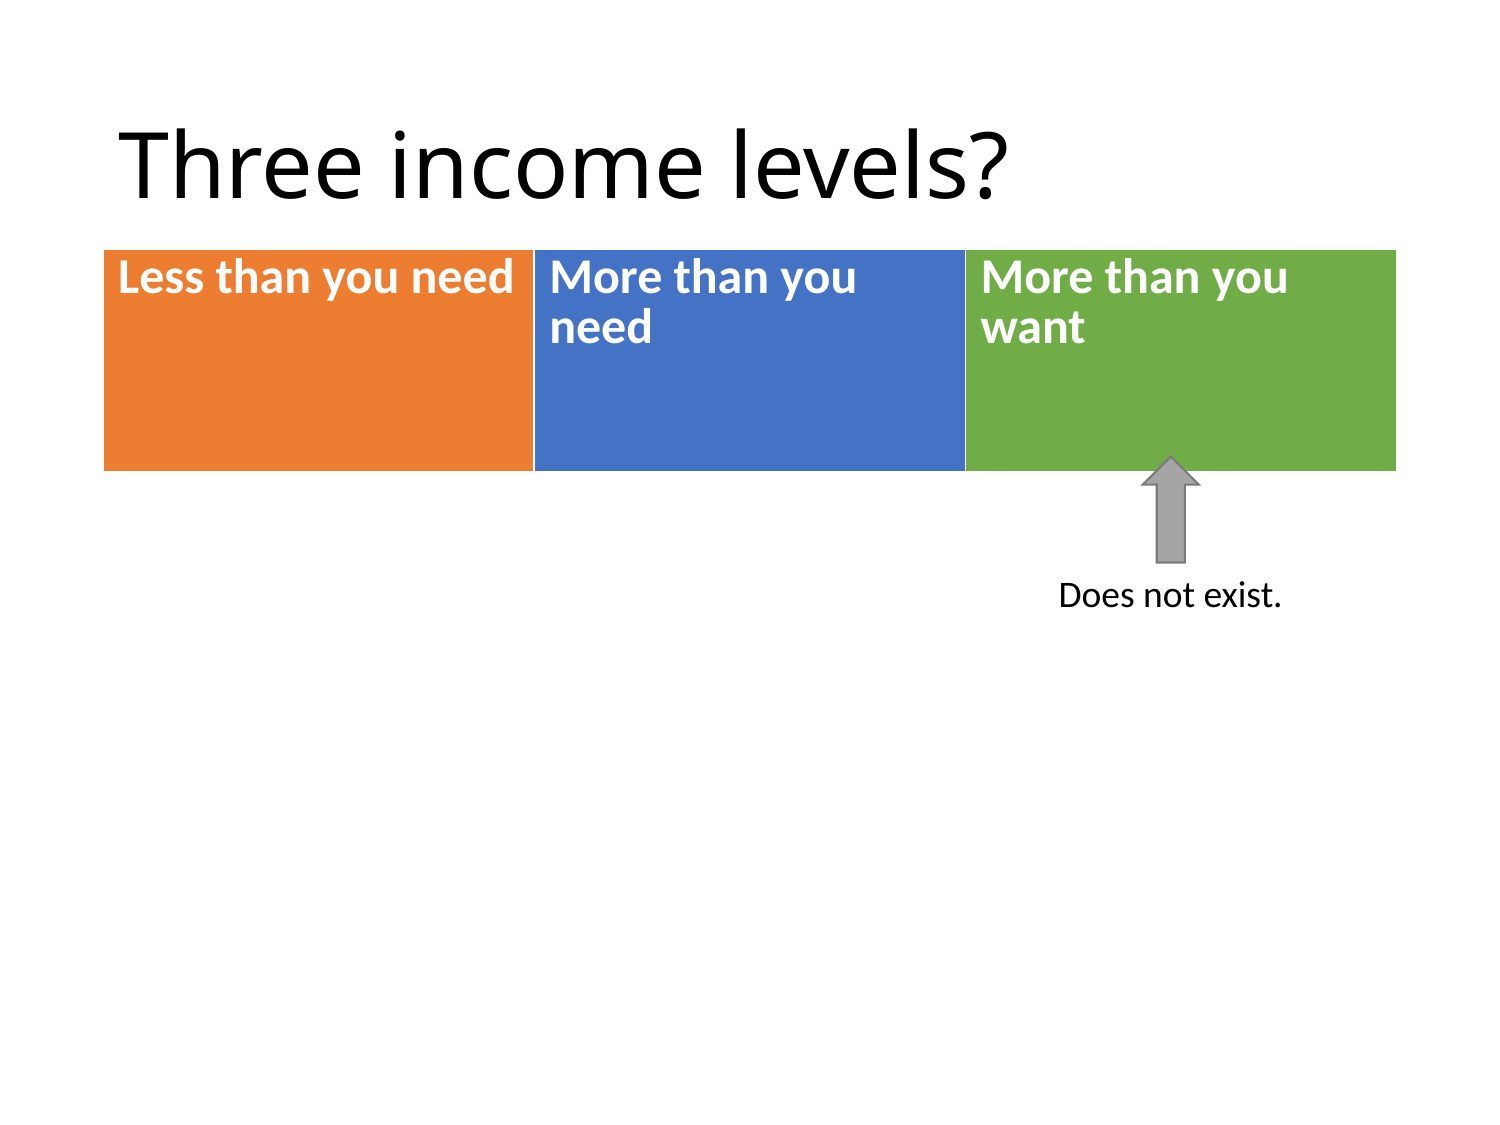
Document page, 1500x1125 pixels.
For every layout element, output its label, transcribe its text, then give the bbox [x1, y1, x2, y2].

title Three income levels? [103, 59, 1397, 278]
table_header More than you want [966, 278, 1396, 471]
text_box Does not exist. [1043, 562, 1298, 623]
table_header Less than you need [104, 278, 533, 471]
text_box [1140, 455, 1202, 562]
table_header More than you need [535, 278, 965, 471]
